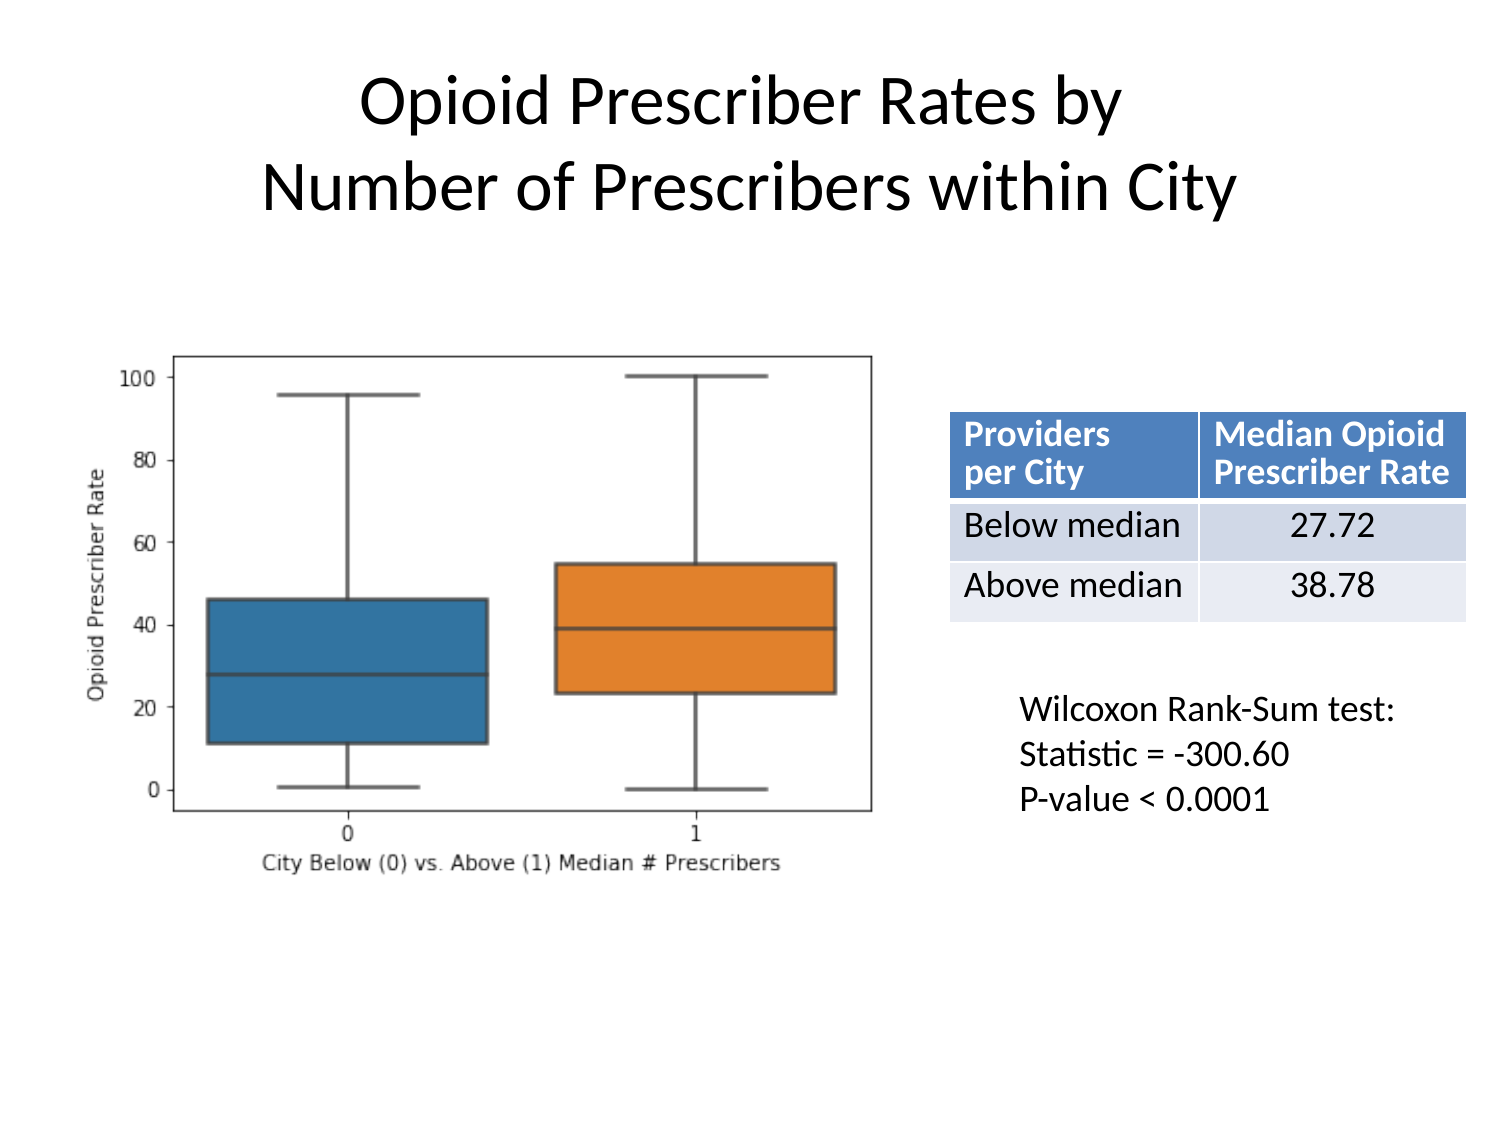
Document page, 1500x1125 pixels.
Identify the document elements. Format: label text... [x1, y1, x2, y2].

table_header Median Opioid Prescriber Rate [1200, 412, 1466, 498]
table_cell 38.78 [1200, 563, 1466, 622]
table_cell 27.72 [1200, 504, 1466, 561]
table_cell Above median [950, 563, 1198, 622]
text_box Wilcoxon Rank-Sum test: Statistic = -300.60 P-value < 0.0001 [1004, 676, 1411, 827]
picture [74, 334, 892, 890]
table_header Providers per City [950, 412, 1198, 498]
table_cell Below median [950, 504, 1198, 561]
title Opioid Prescriber Rates by Number of Prescribers within City [75, 45, 1425, 233]
